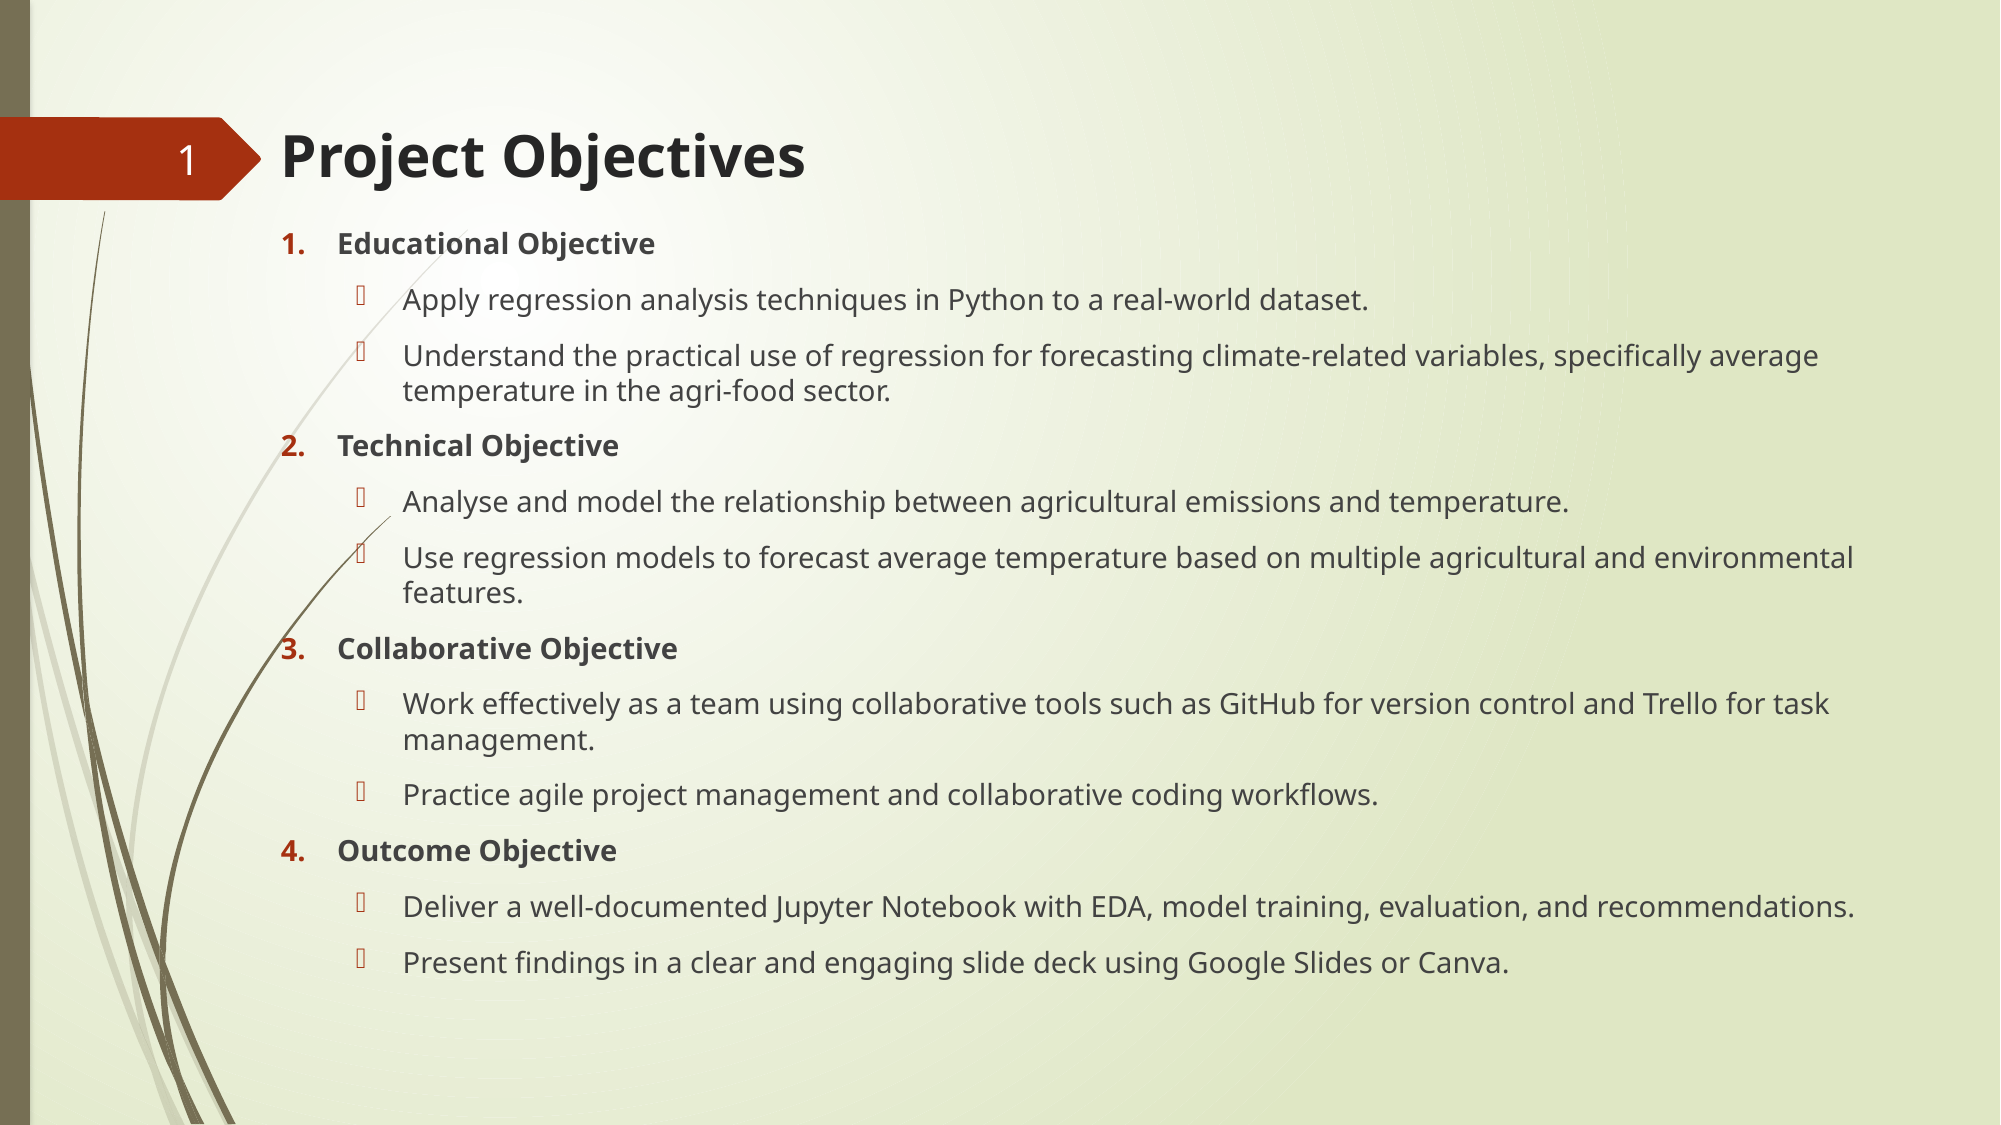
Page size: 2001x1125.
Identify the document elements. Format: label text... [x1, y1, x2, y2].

slide_number 1 [87, 129, 216, 190]
list Educational Objective Apply regression analysis techniques in Python to a real-world dataset. Understand the practical use of regression for forecasting climate-related variables, specifically average temperature in the agri-food sector. Technical Objective Analyse and model the relationship between agricultural emissions and temperature. Use regression models to forecast average temperature based on multiple agricultural and environmental features. Collaborative Objective Work effectively as a team using collaborative tools such as GitHub for version control and Trello for task management. Practice agile project management and collaborative coding workflows. Outcome Objective Deliver a well-documented Jupyter Notebook with EDA, model training, evaluation, and recommendations. Present findings in a clear and engaging slide deck using Google Slides or Canva. [265, 217, 1991, 1030]
title Project Objectives [265, 111, 1888, 217]
